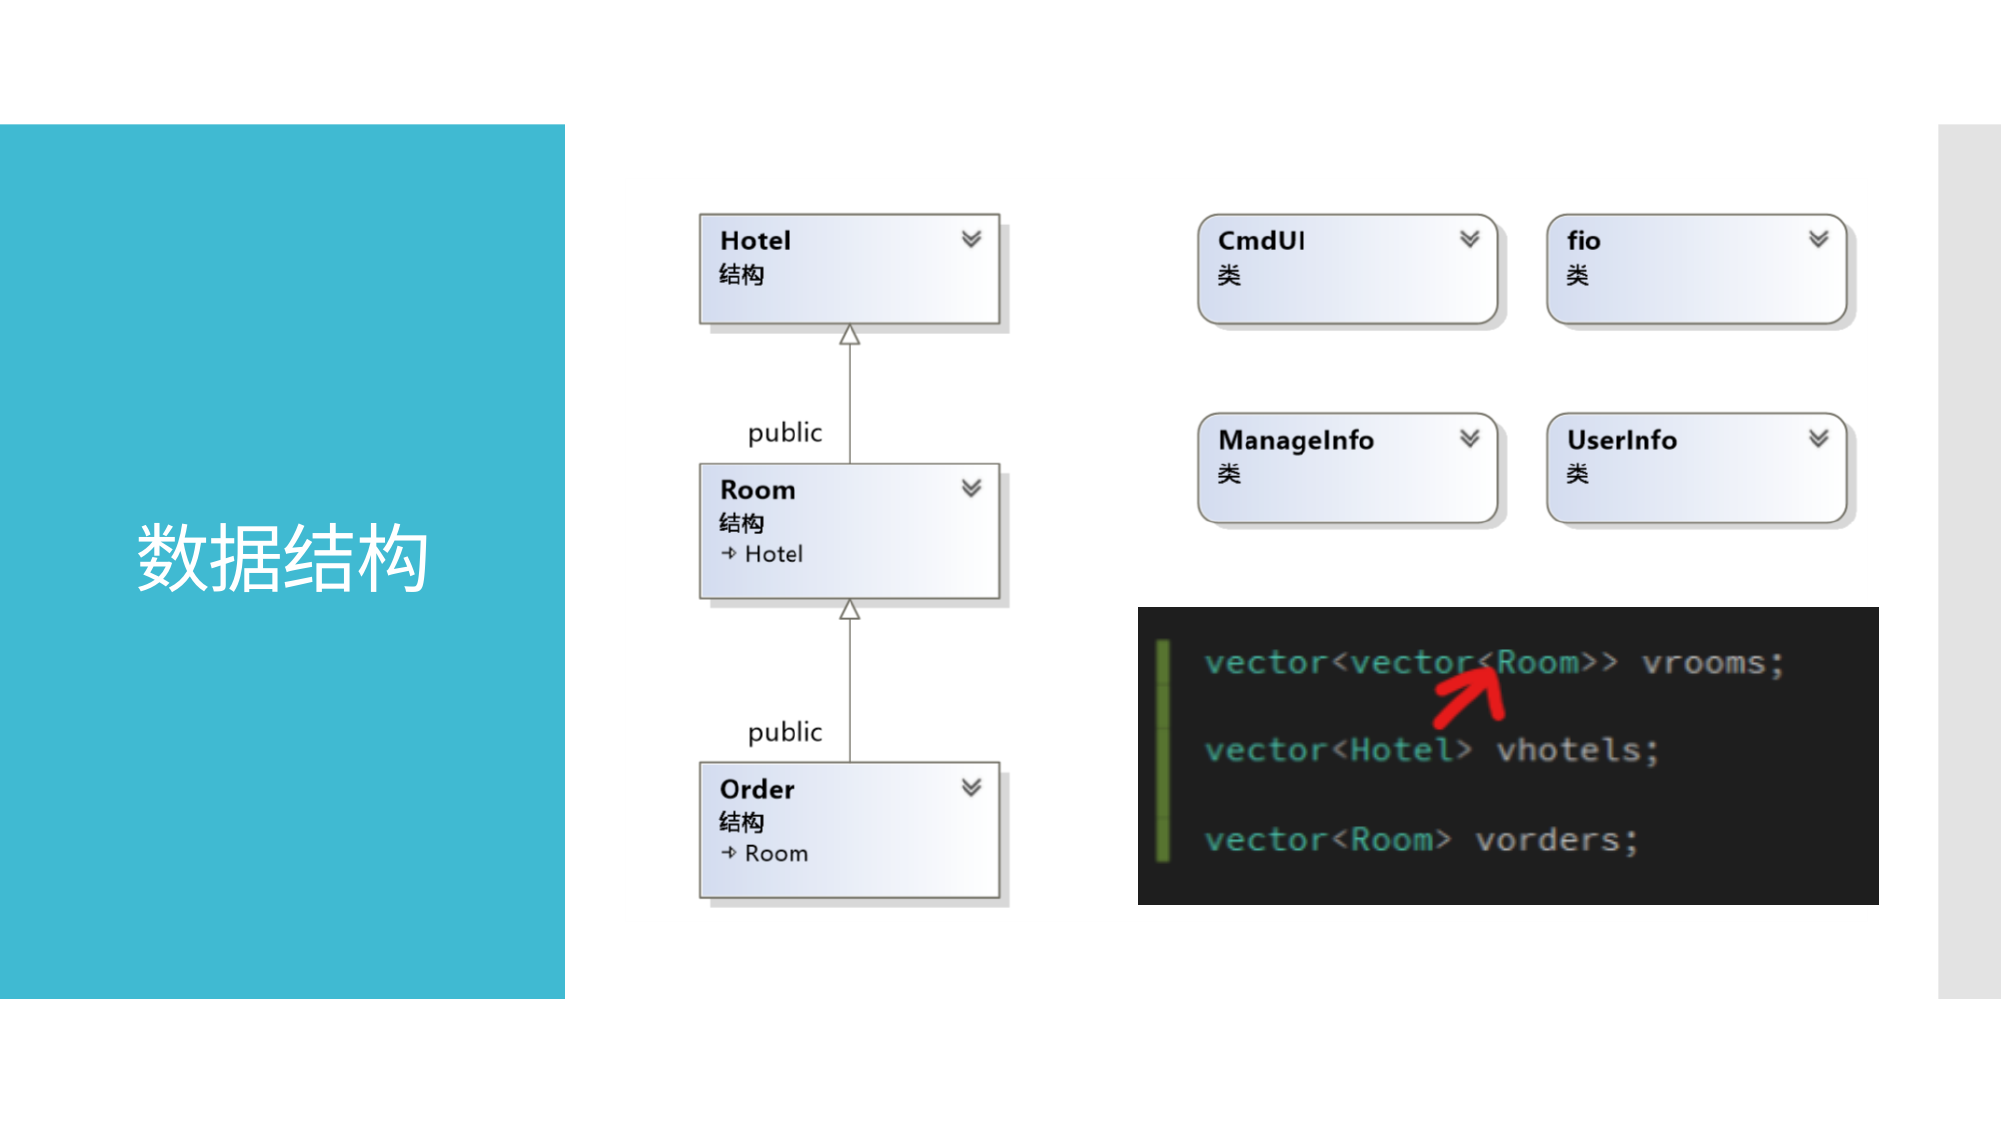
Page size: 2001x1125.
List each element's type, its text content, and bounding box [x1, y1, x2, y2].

title 数据结构 [41, 184, 525, 940]
picture [624, 178, 1879, 923]
